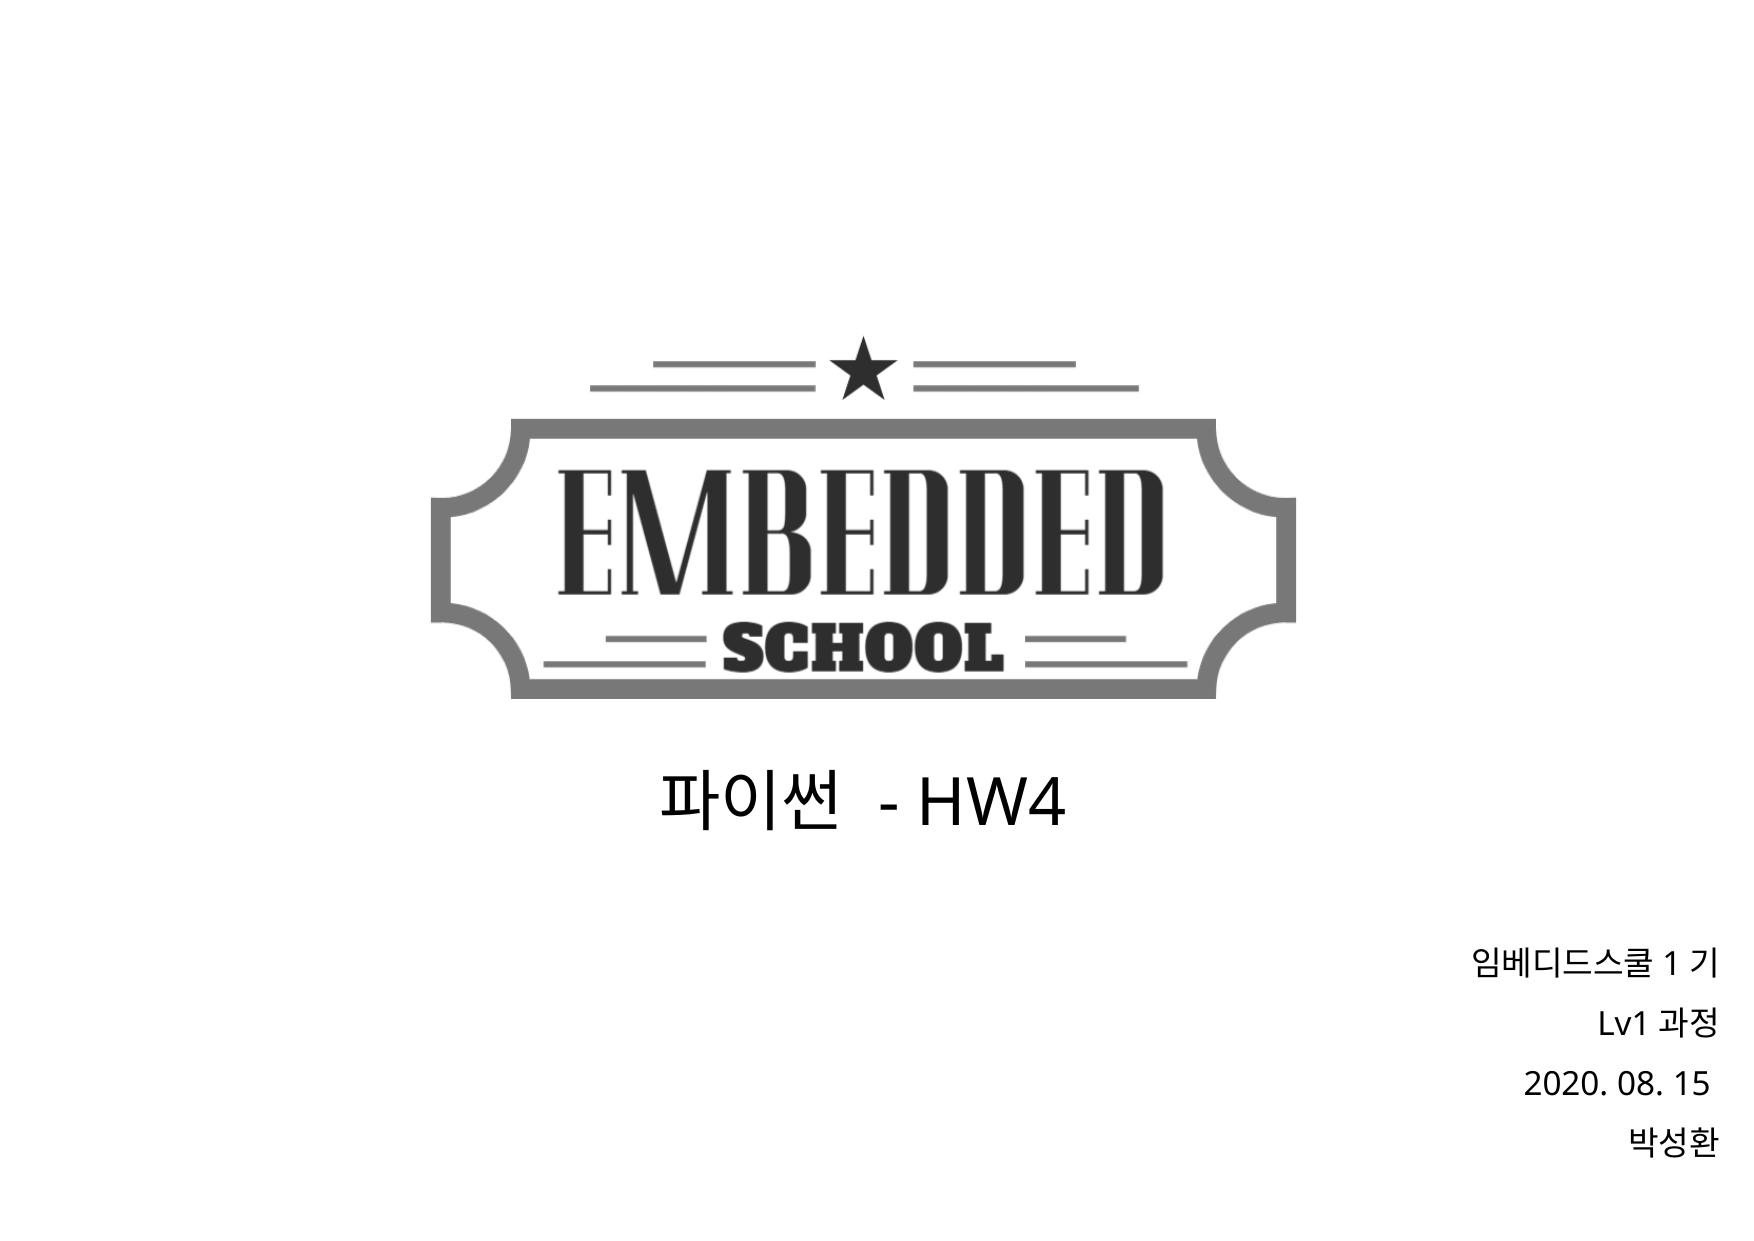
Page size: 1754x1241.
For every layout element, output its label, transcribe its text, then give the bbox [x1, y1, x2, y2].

picture [294, 295, 1432, 752]
text_box 임베디드스쿨1기 Lv1과정 2020. 08. 15 박성환 [1314, 916, 1734, 1168]
text_box 파이썬 - HW4 [557, 752, 1169, 847]
